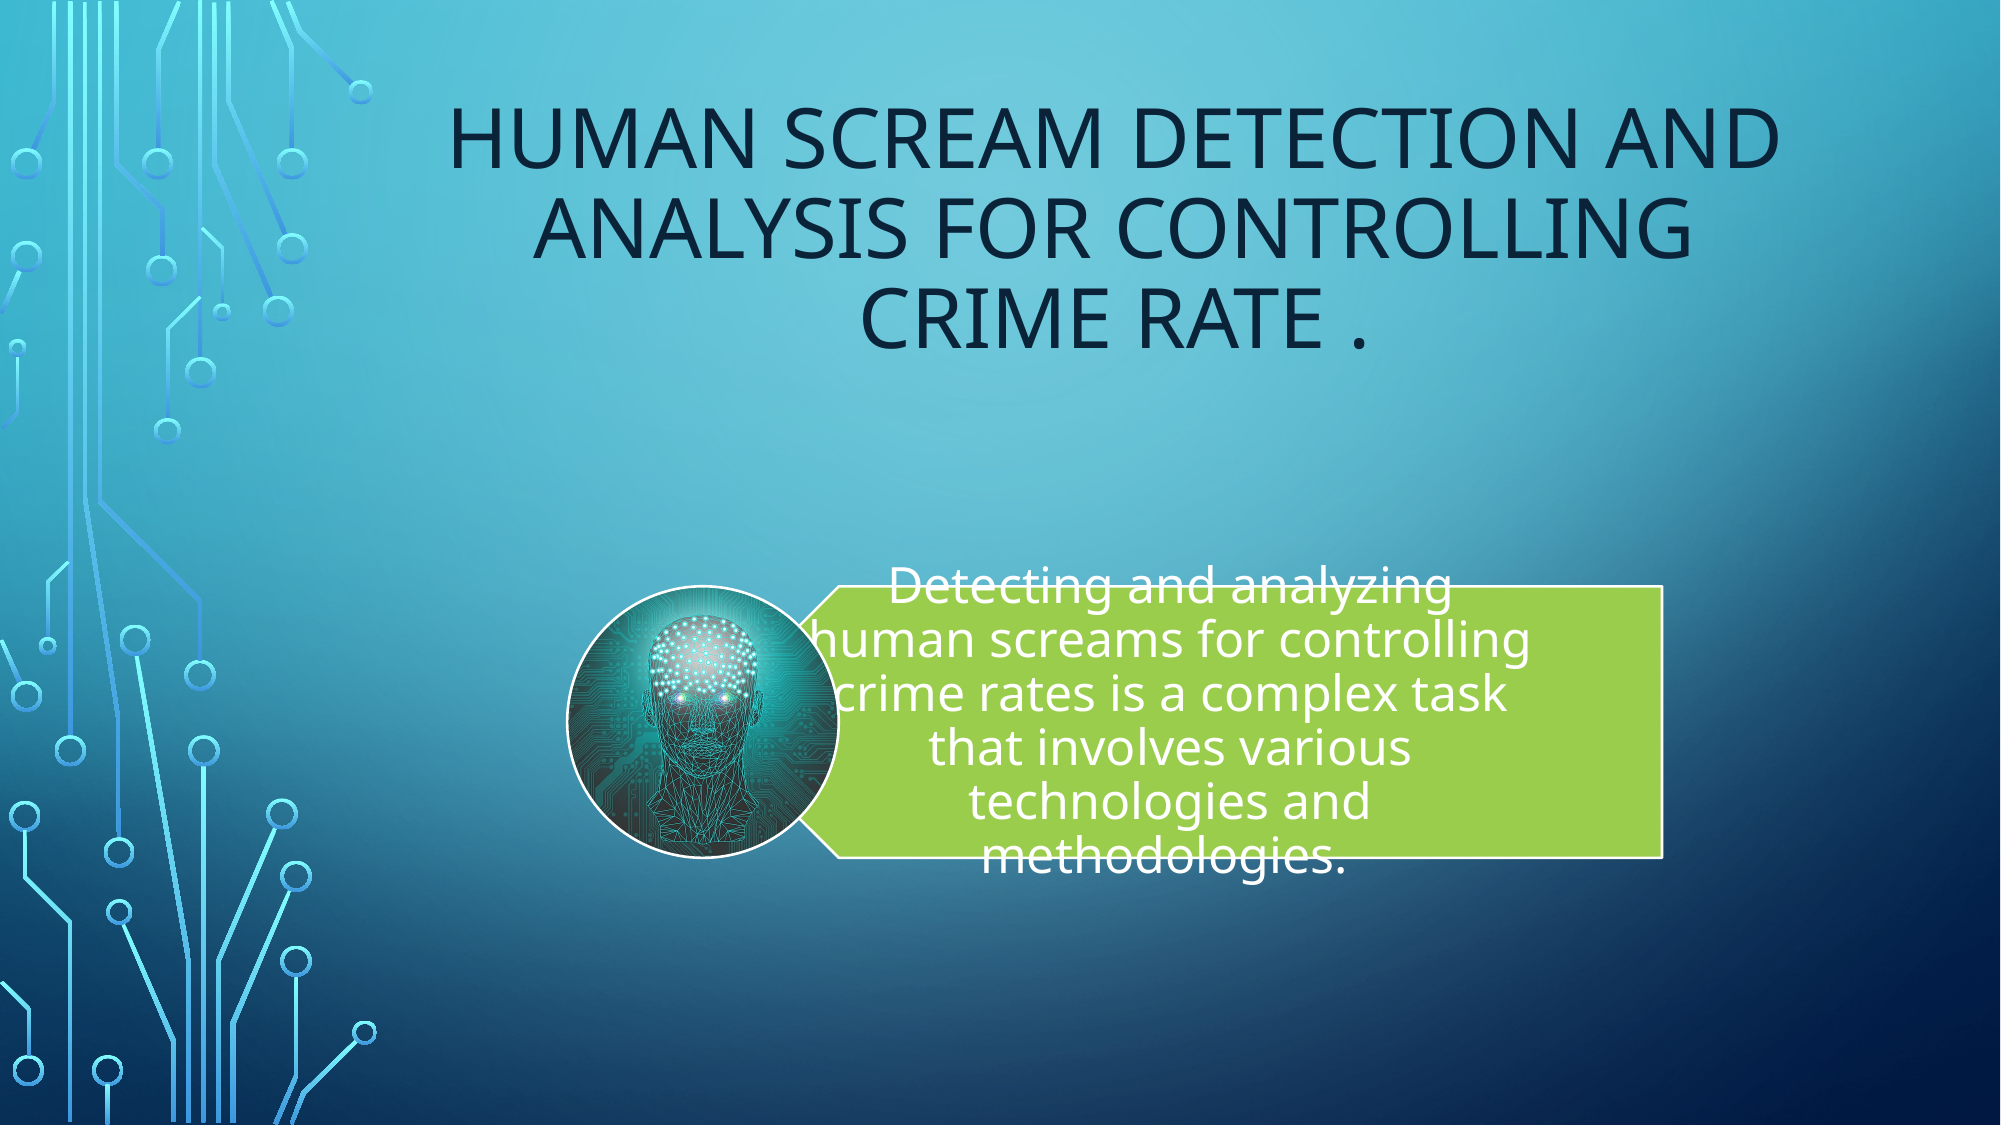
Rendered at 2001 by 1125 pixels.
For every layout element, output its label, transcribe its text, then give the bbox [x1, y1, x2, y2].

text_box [393, 586, 1836, 859]
title HUMAN SCREAM DETECTION AND ANALYSIS FOR CONTROLLING CRIME RATE . [393, 0, 1836, 374]
